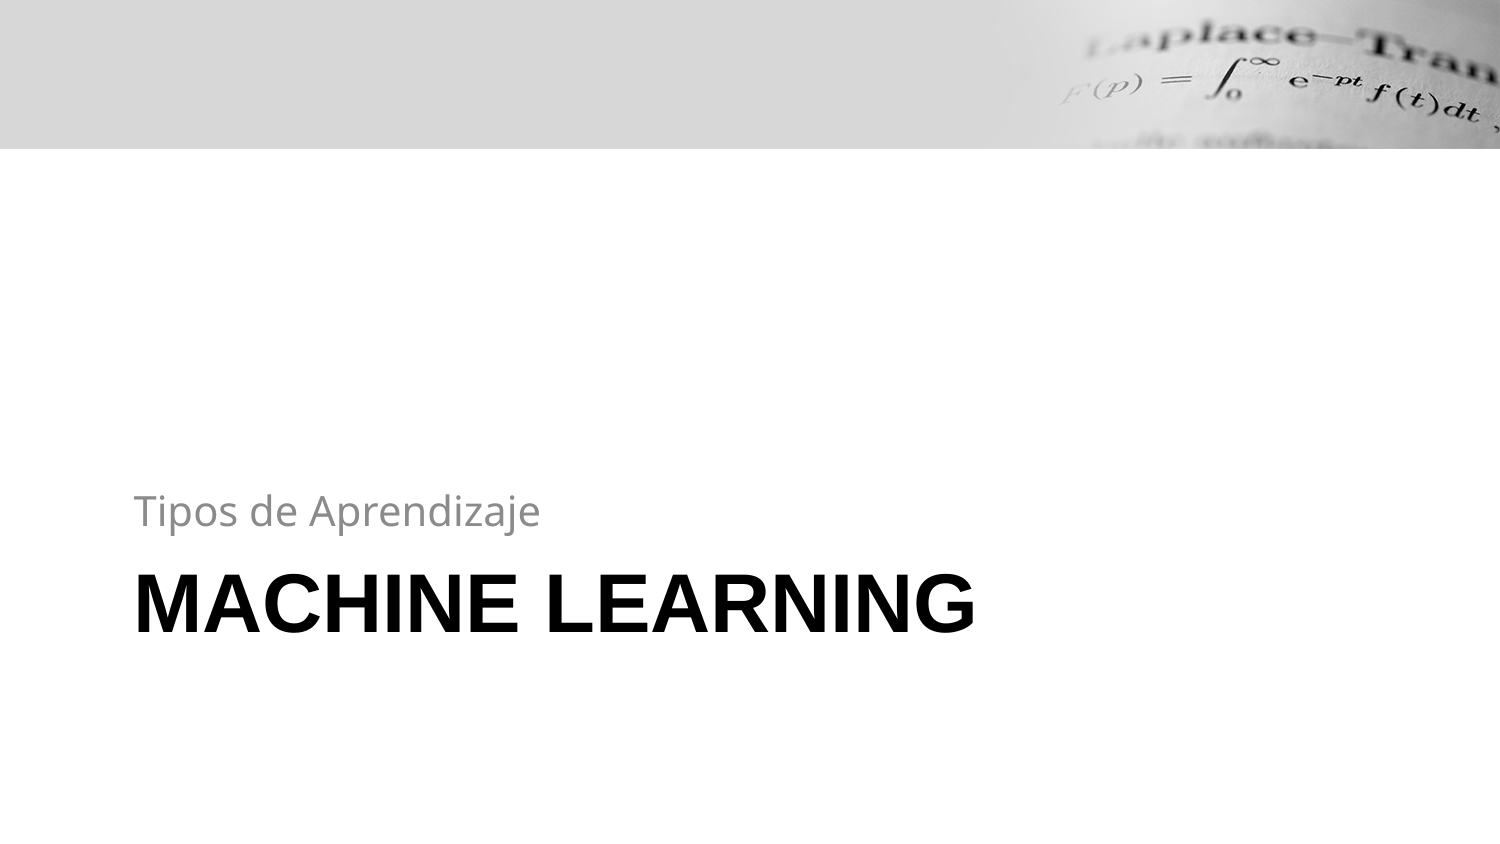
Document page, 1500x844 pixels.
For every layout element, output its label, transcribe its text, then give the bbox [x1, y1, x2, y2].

title Machine learning [118, 543, 1394, 710]
picture [0, 0, 1500, 844]
list Tipos de Aprendizaje [118, 357, 1394, 543]
